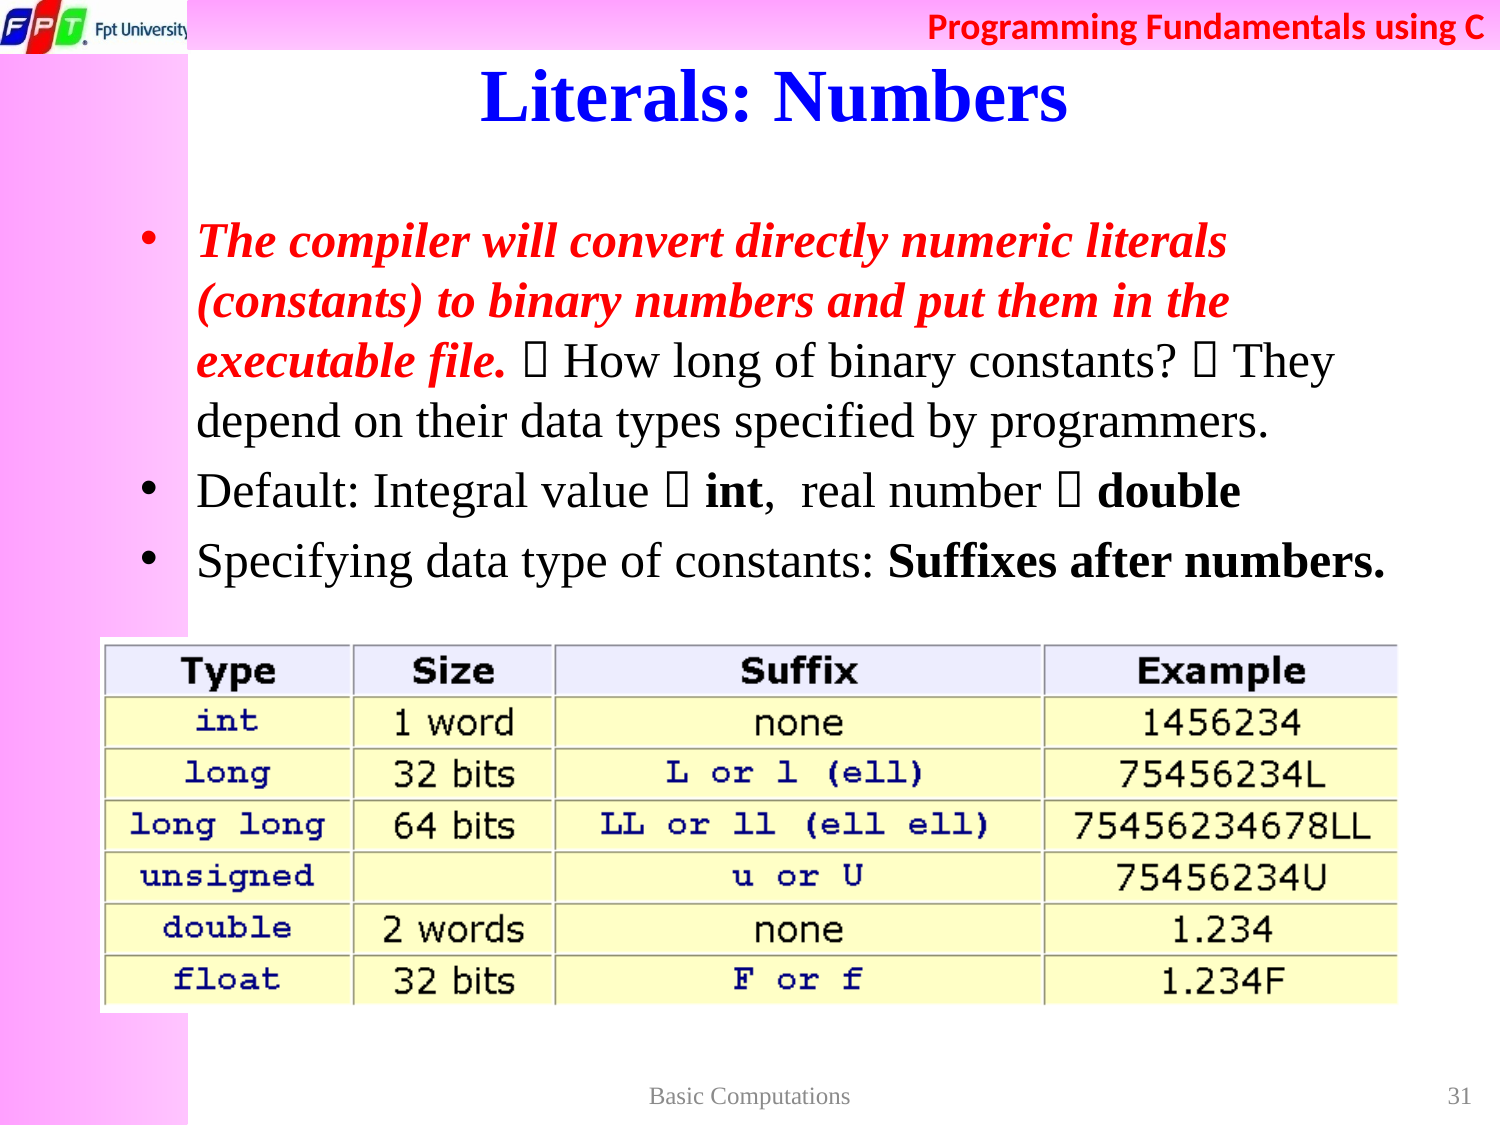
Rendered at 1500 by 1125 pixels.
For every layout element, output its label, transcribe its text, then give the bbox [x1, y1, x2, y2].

footer Basic Computations [512, 1074, 988, 1116]
slide_number 31 [1137, 1074, 1488, 1116]
list The compiler will convert directly numeric literals (constants) to binary numbers and put them in the executable file.  How long of binary constants?  They depend on their data types specified by programmers. Default: Integral value  int, real number  double Specifying data type of constants: Suffixes after numbers. [125, 200, 1463, 625]
picture [100, 637, 1413, 1013]
title Literals: Numbers [125, 45, 1425, 138]
picture [0, 0, 188, 54]
